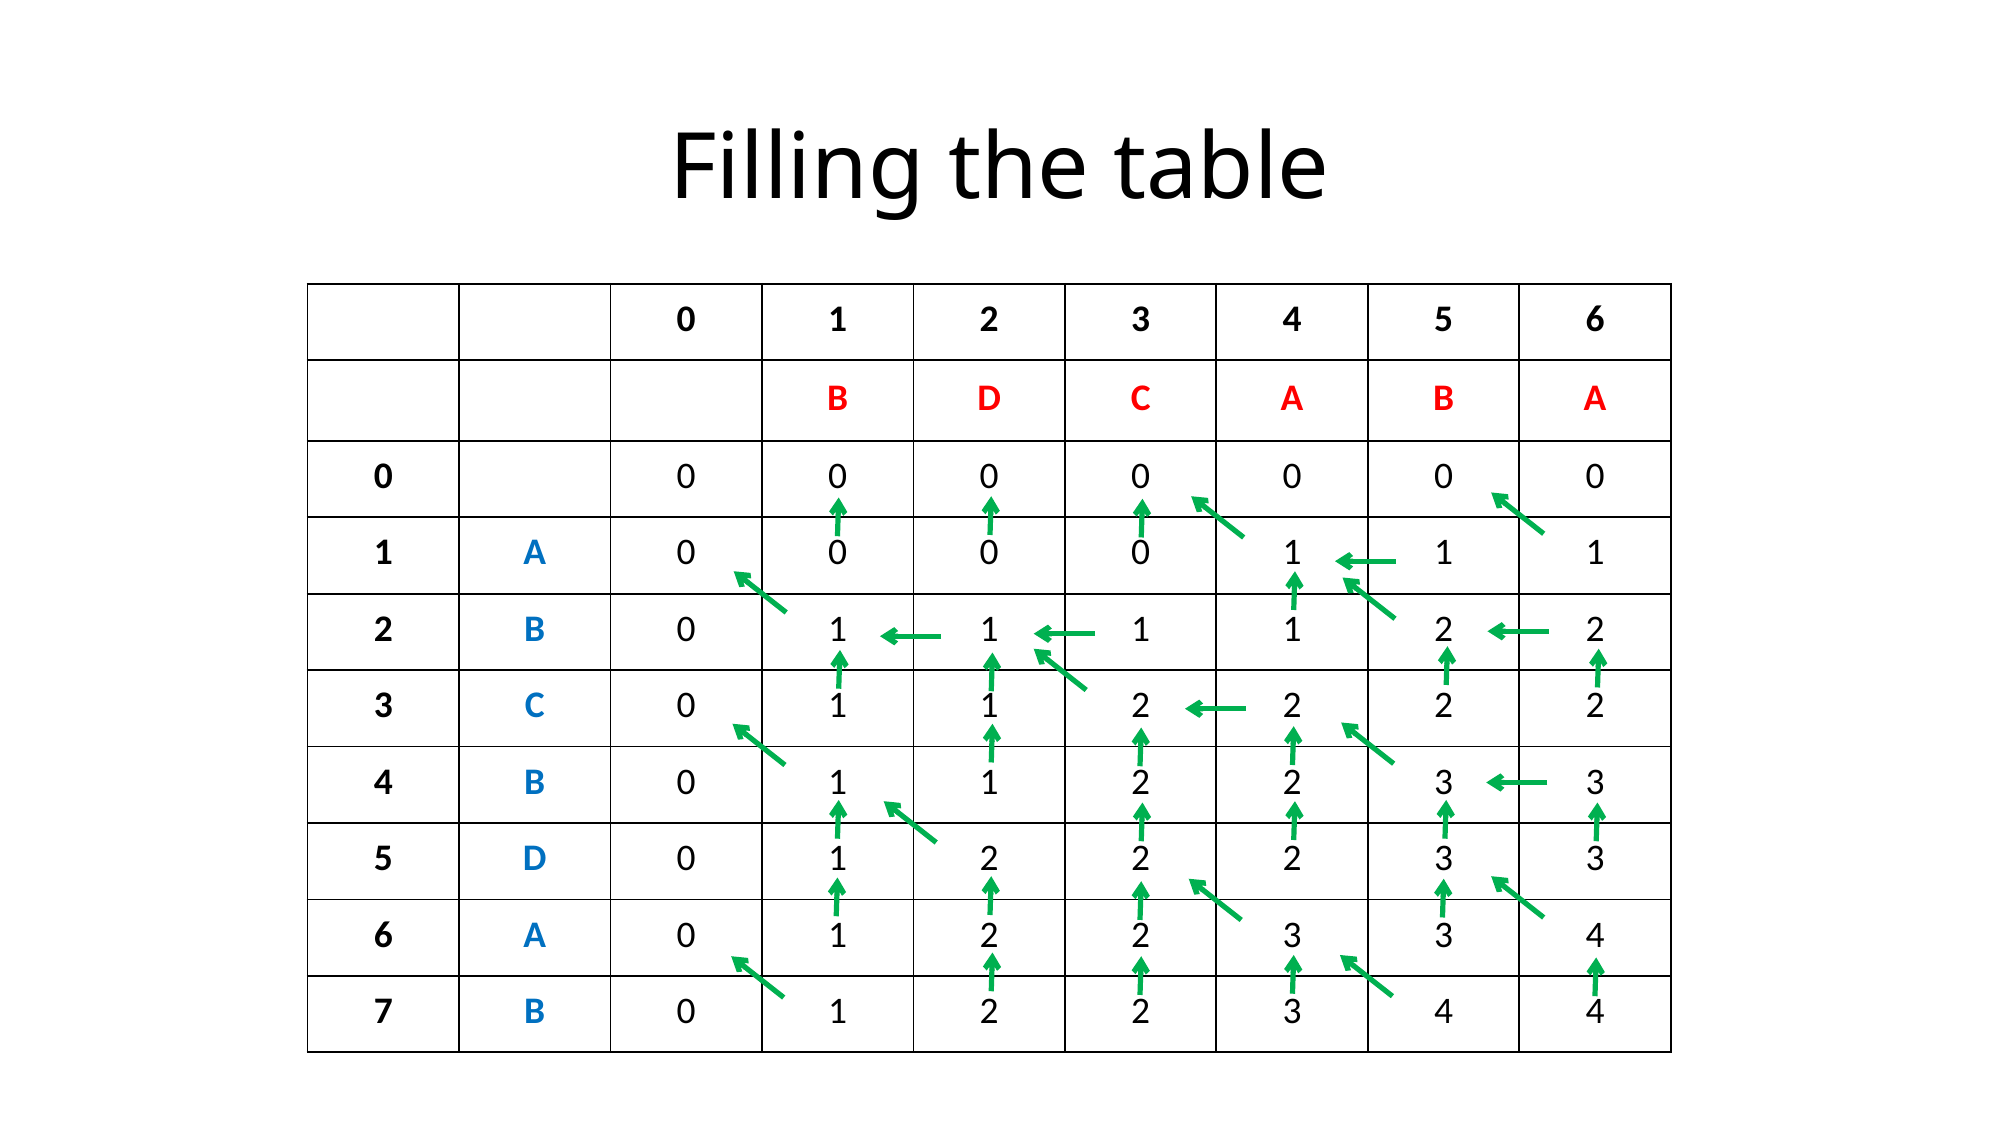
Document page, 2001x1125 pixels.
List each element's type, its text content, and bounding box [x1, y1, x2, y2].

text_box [1342, 577, 1395, 619]
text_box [1491, 876, 1544, 918]
title Filling the table [137, 59, 1863, 278]
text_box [1188, 878, 1242, 920]
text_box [1491, 492, 1544, 534]
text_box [1339, 954, 1393, 997]
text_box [733, 571, 787, 613]
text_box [1341, 722, 1394, 764]
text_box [1033, 648, 1087, 691]
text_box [732, 723, 785, 766]
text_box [883, 801, 937, 843]
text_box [731, 956, 784, 998]
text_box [1191, 496, 1244, 538]
